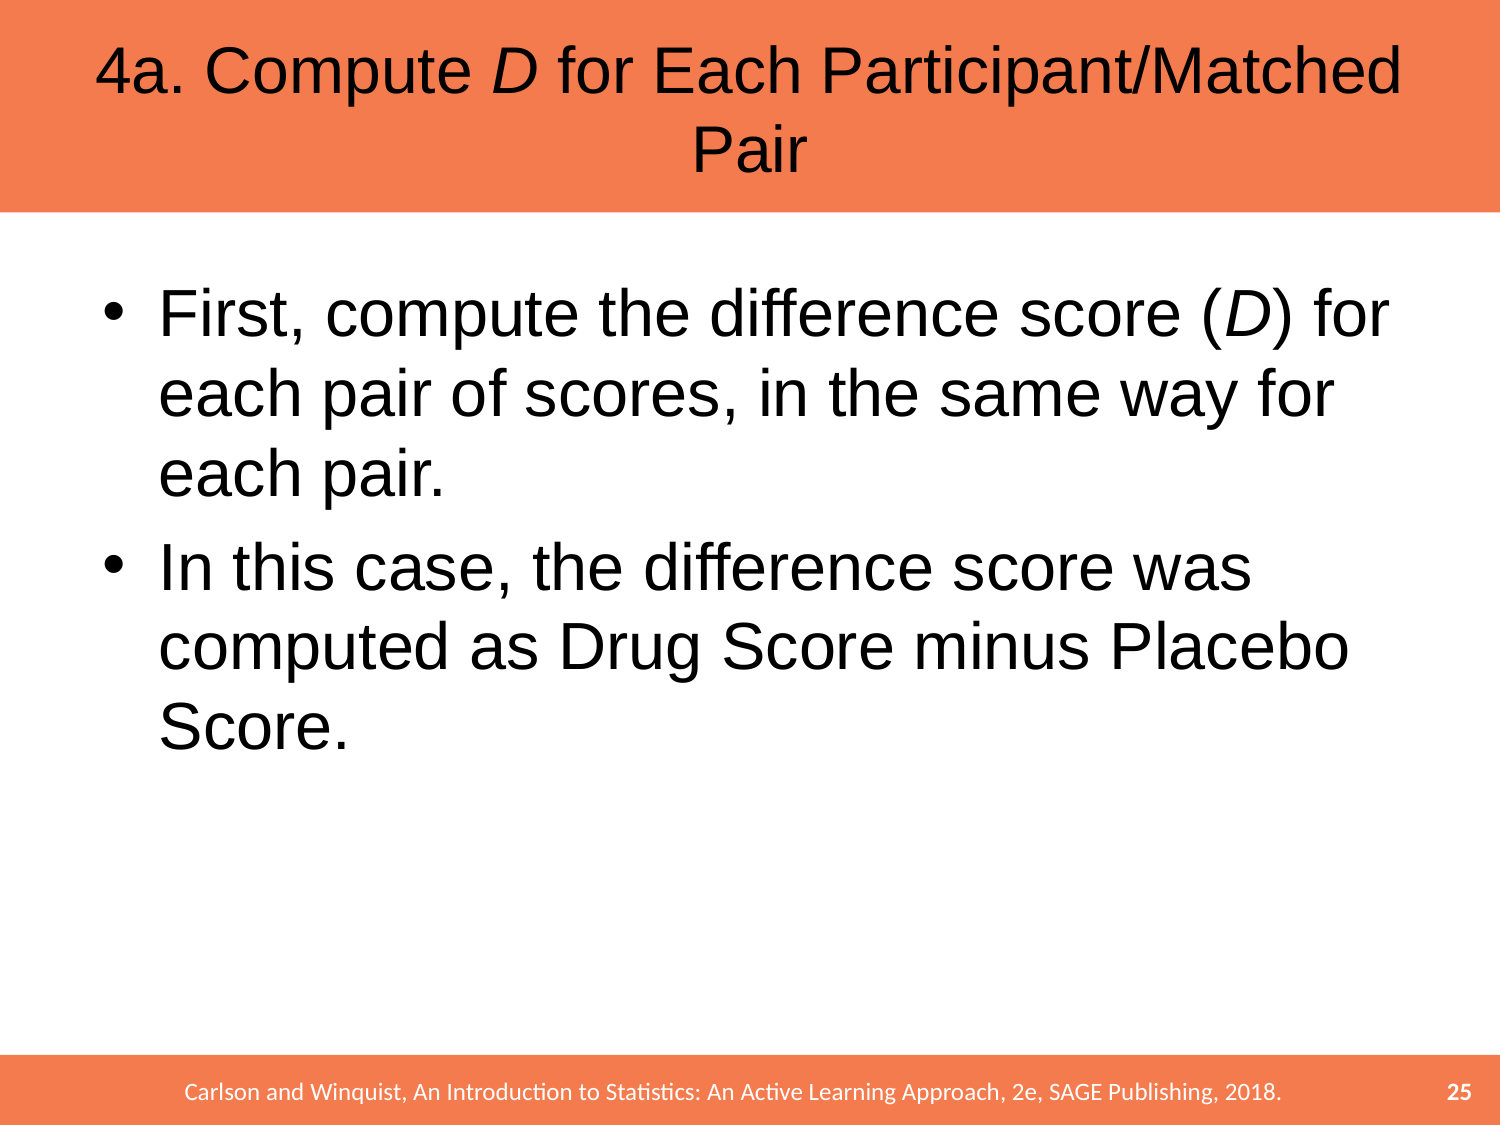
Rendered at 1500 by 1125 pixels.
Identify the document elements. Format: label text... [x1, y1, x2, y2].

footer Carlson and Winquist, An Introduction to Statistics: An Active Learning Approach, 2e, SAGE Publishing, 2018. [150, 1060, 1325, 1121]
slide_number 25 [1387, 1060, 1488, 1120]
list First, compute the difference score (D) for each pair of scores, in the same way for each pair. In this case, the difference score was computed as Drug Score minus Placebo Score. [87, 262, 1425, 1005]
title 4a. Compute D for Each Participant/Matched Pair [12, 18, 1488, 194]
